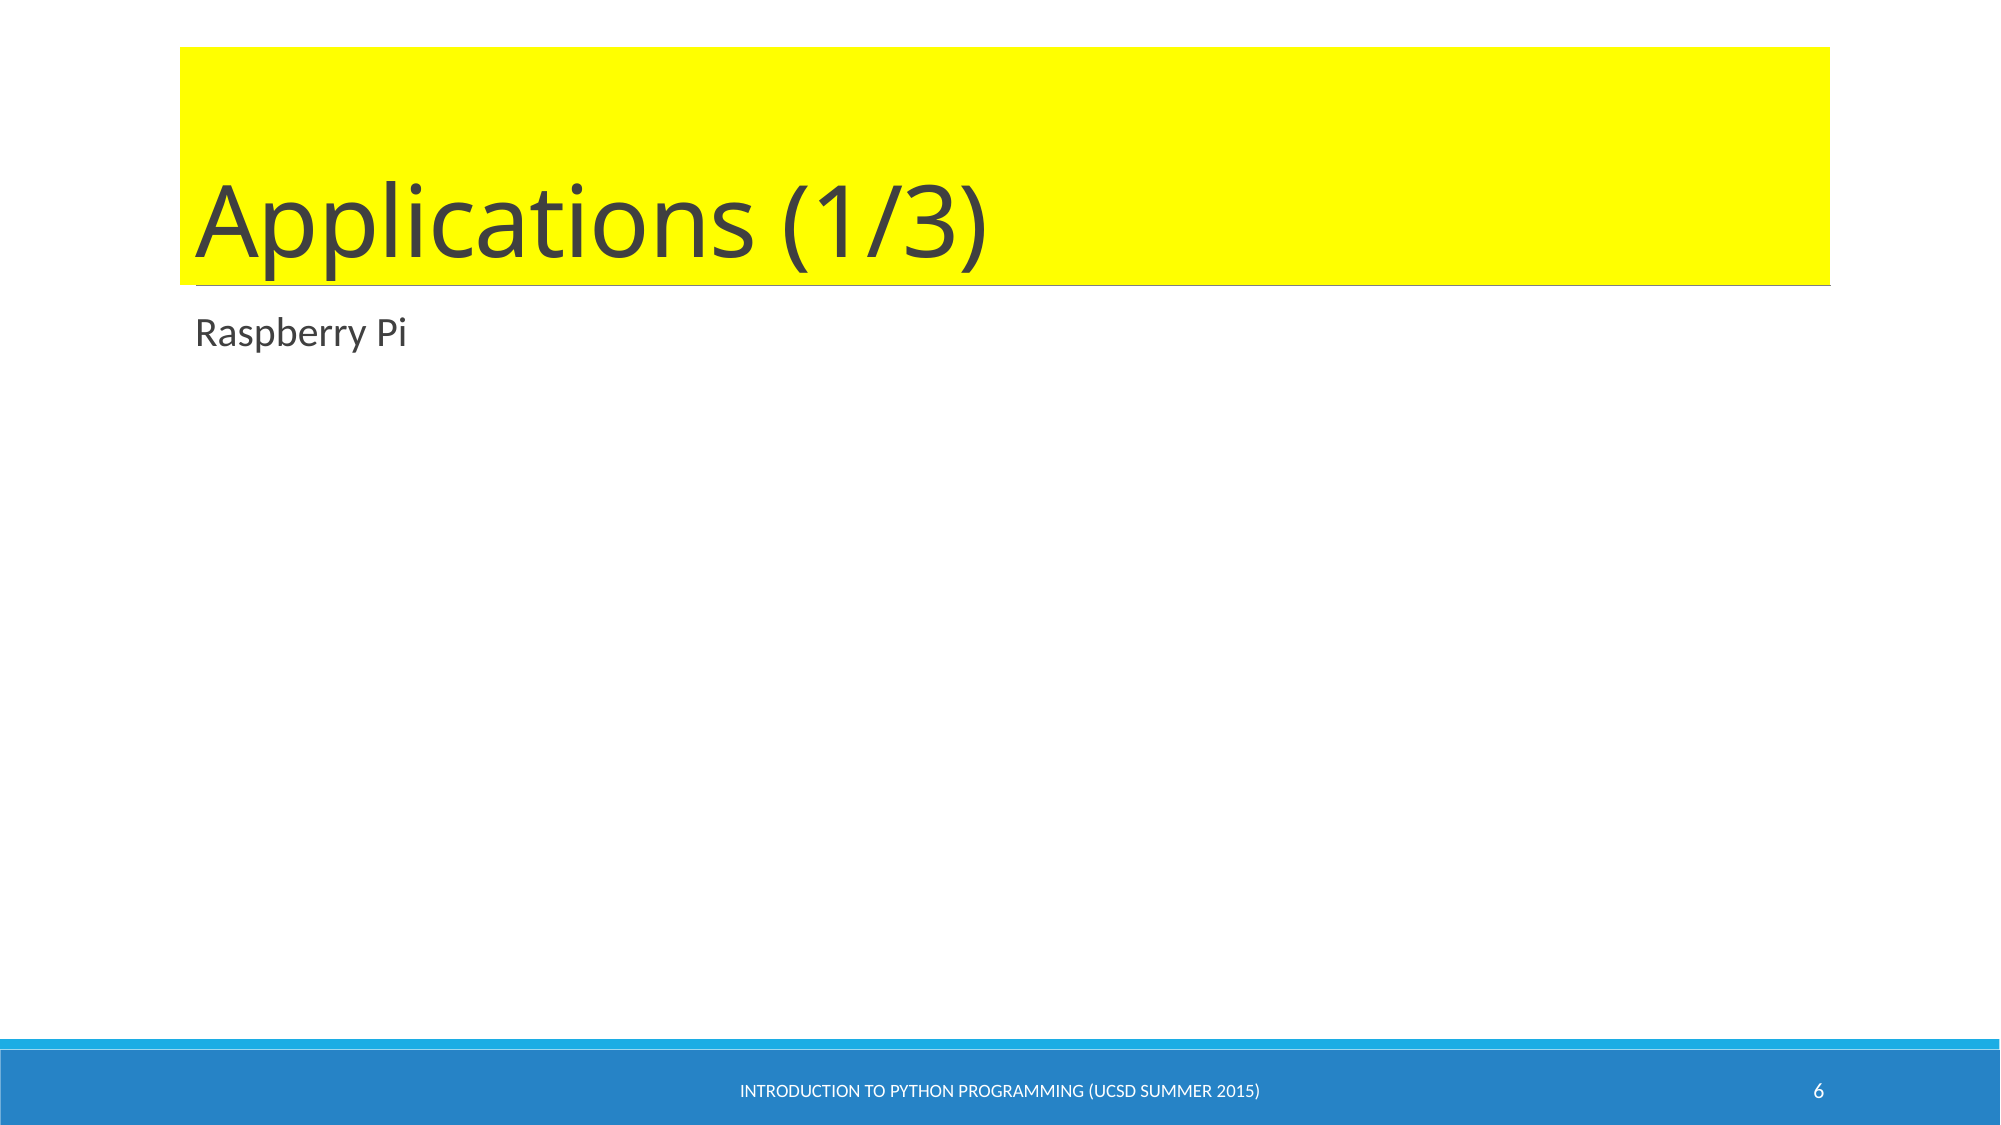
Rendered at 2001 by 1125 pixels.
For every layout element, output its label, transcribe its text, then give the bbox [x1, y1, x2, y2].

list Raspberry Pi [180, 302, 1830, 963]
title Applications (1/3) [180, 47, 1830, 285]
slide_number 6 [1624, 1059, 1840, 1120]
footer Introduction to Python Programming (UCSD Summer 2015) [604, 1059, 1396, 1120]
